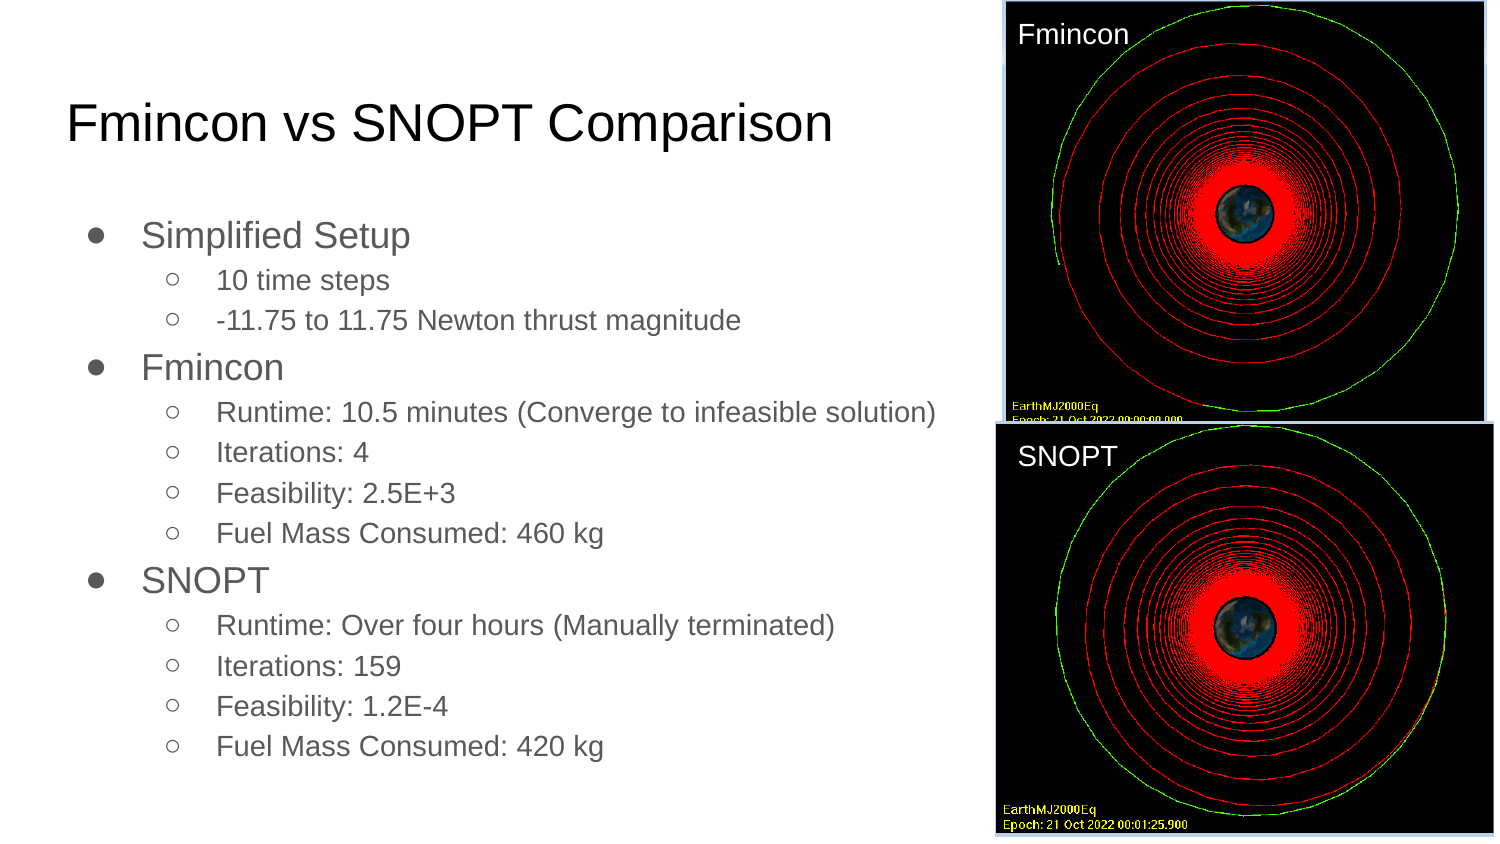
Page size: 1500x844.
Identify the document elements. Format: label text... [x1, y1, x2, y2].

title Fmincon vs SNOPT Comparison [51, 72, 997, 167]
list Simplified Setup 10 time steps -11.75 to 11.75 Newton thrust magnitude Fmincon Runtime: 10.5 minutes (Converge to infeasible solution) Iterations: 4 Feasibility: 2.5E+3 Fuel Mass Consumed: 460 kg SNOPT Runtime: Over four hours (Manually terminated) Iterations: 159 Feasibility: 1.2E-4 Fuel Mass Consumed: 420 kg [51, 189, 963, 824]
picture [995, 0, 1494, 837]
